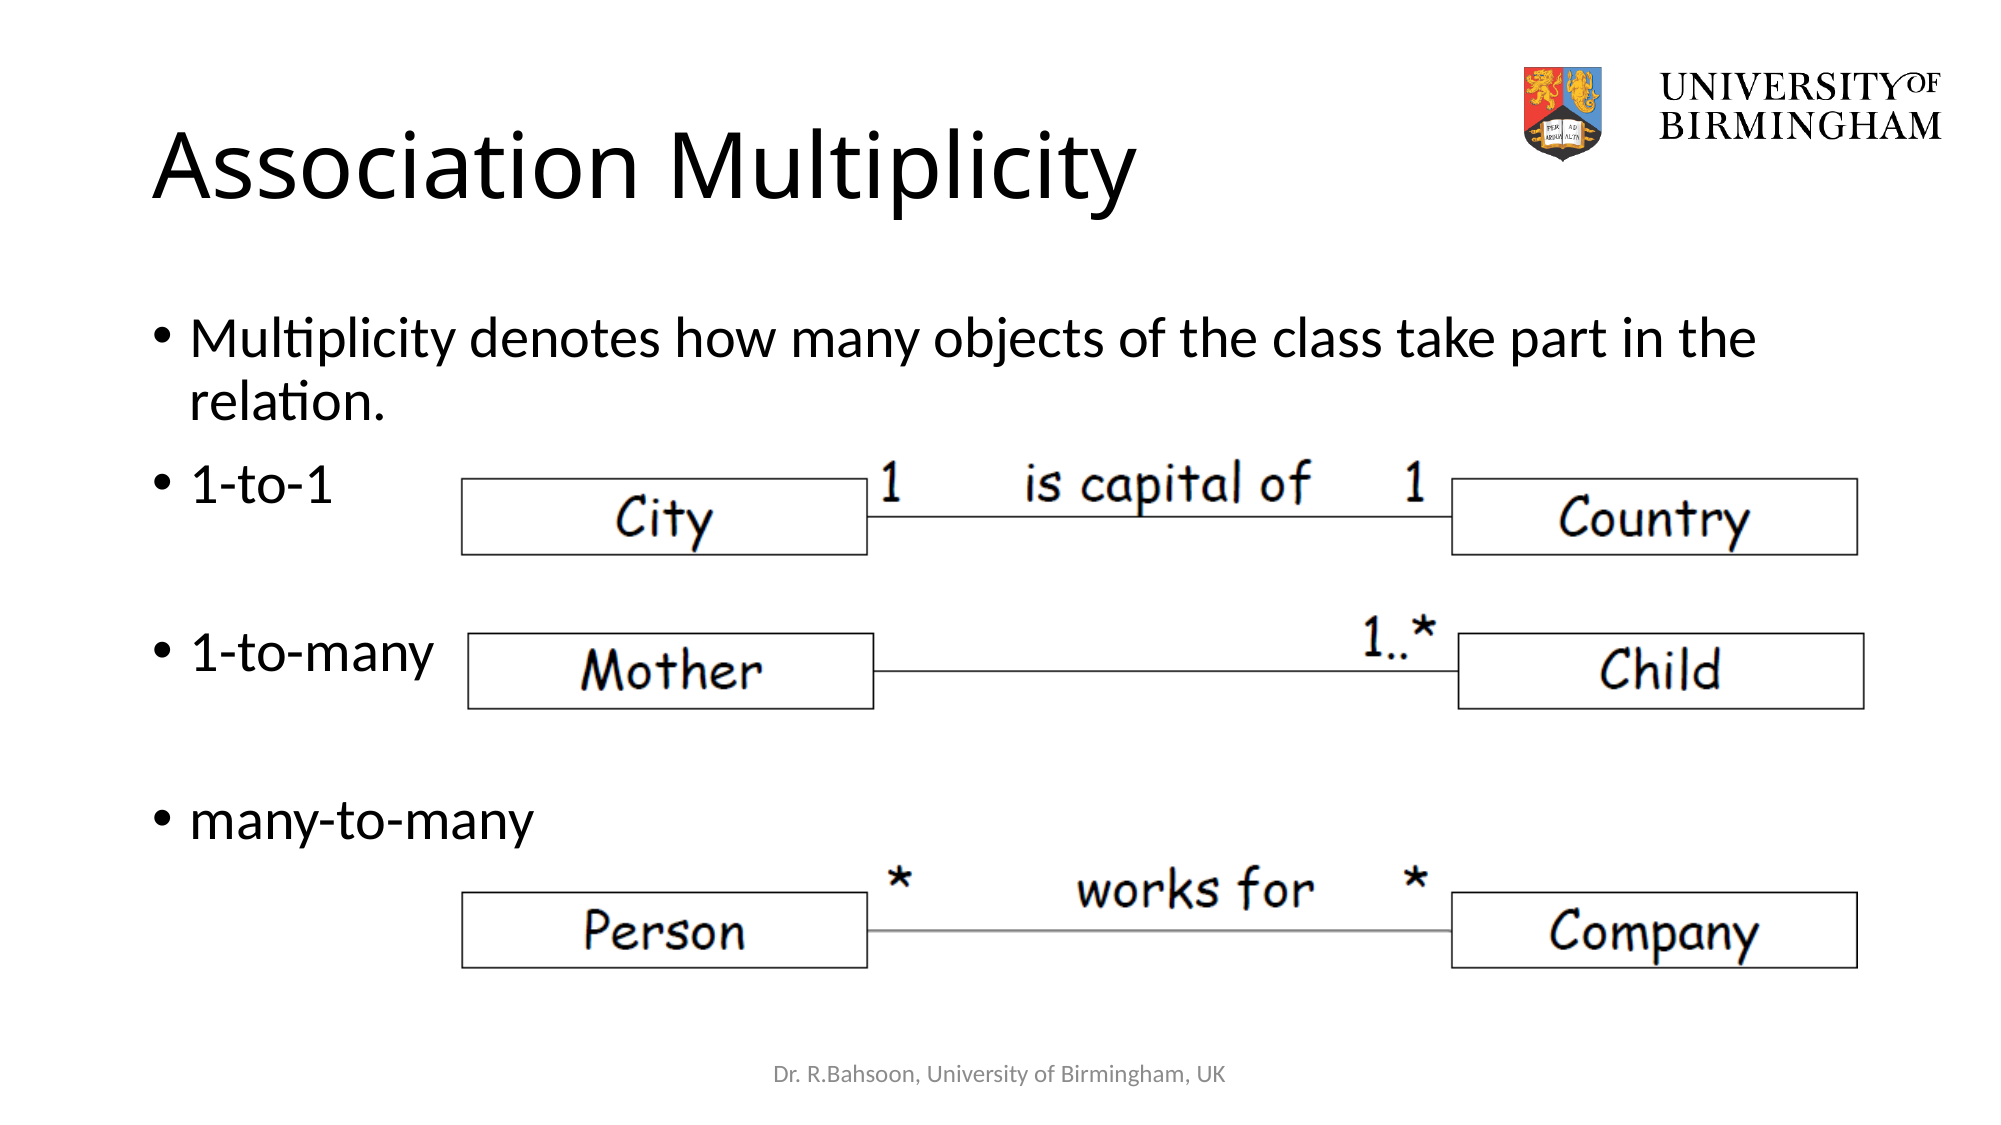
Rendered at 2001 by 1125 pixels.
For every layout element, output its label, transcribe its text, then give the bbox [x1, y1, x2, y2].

picture [1516, 59, 1948, 168]
picture [457, 859, 1858, 972]
list Multiplicity denotes how many objects of the class take part in the relation. 1-to-1 1-to-many many-to-many [137, 299, 1863, 1014]
picture [463, 611, 1868, 713]
title Association Multiplicity [137, 59, 1863, 278]
footer Dr. R.Bahsoon, University of Birmingham, UK [662, 1042, 1338, 1103]
picture [452, 453, 1863, 559]
